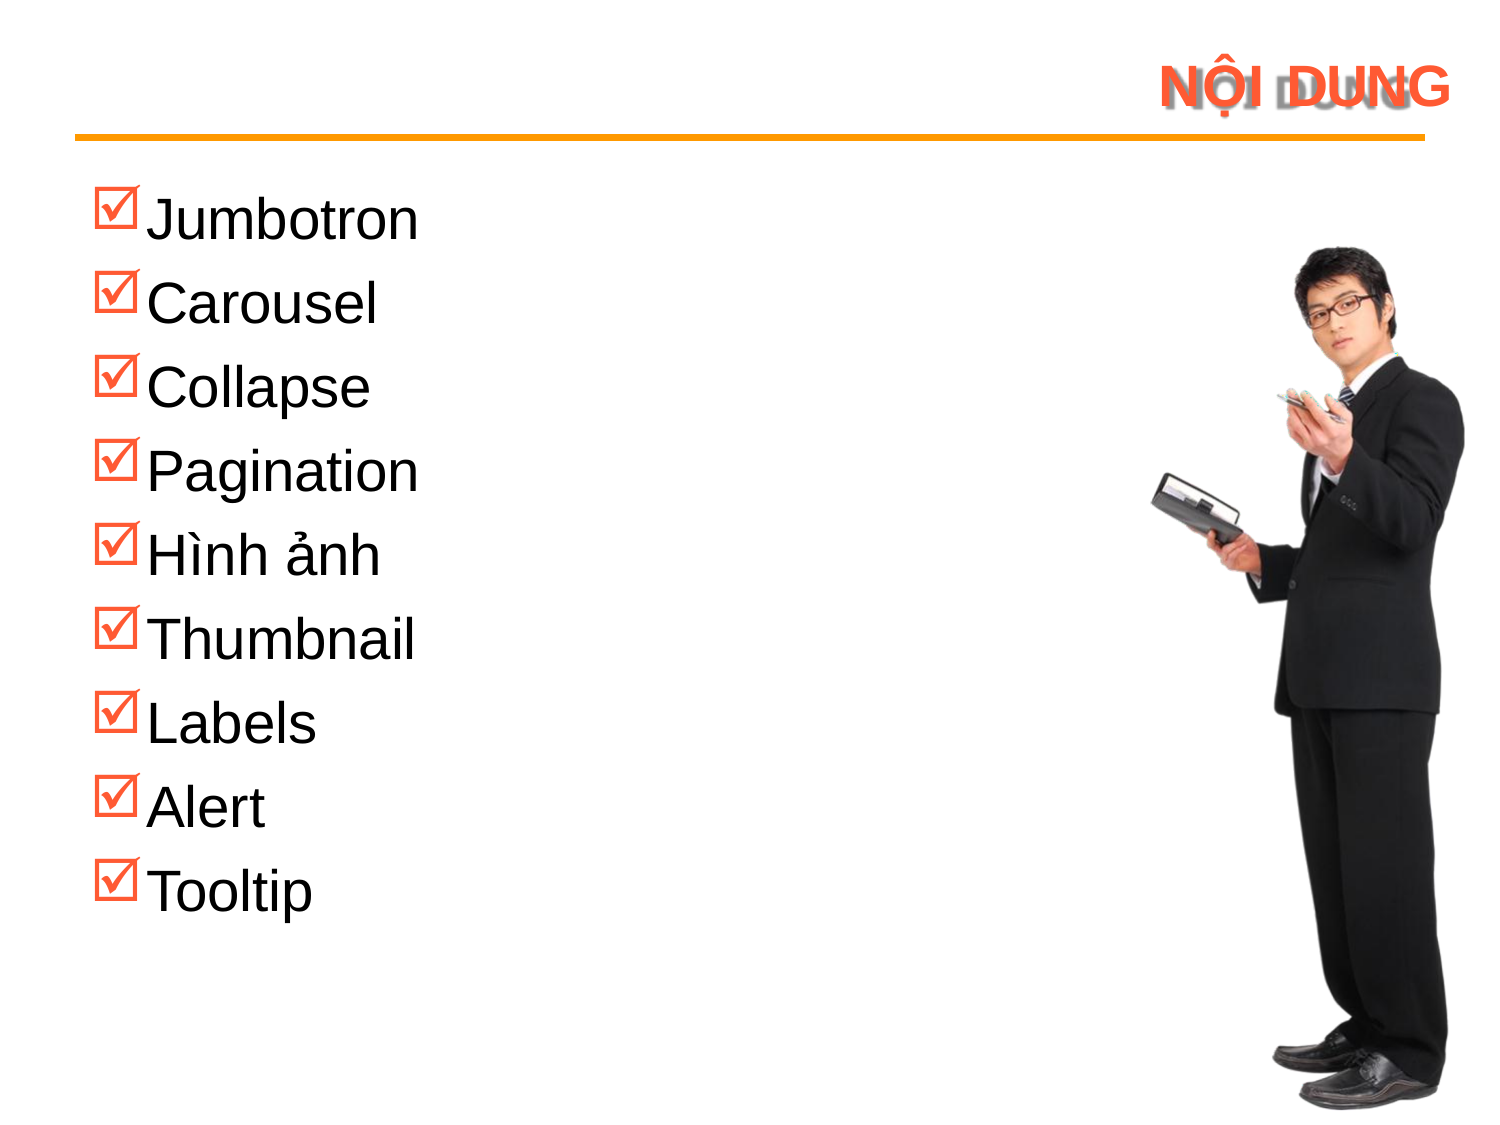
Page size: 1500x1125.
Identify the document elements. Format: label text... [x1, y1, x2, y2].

text_box Jumbotron Carousel Collapse Pagination Hình ảnh Thumbnail Labels Alert Tooltip [87, 164, 428, 923]
picture [1150, 245, 1466, 1112]
title Nội dung [526, 46, 1500, 237]
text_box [1122, 30, 1444, 161]
